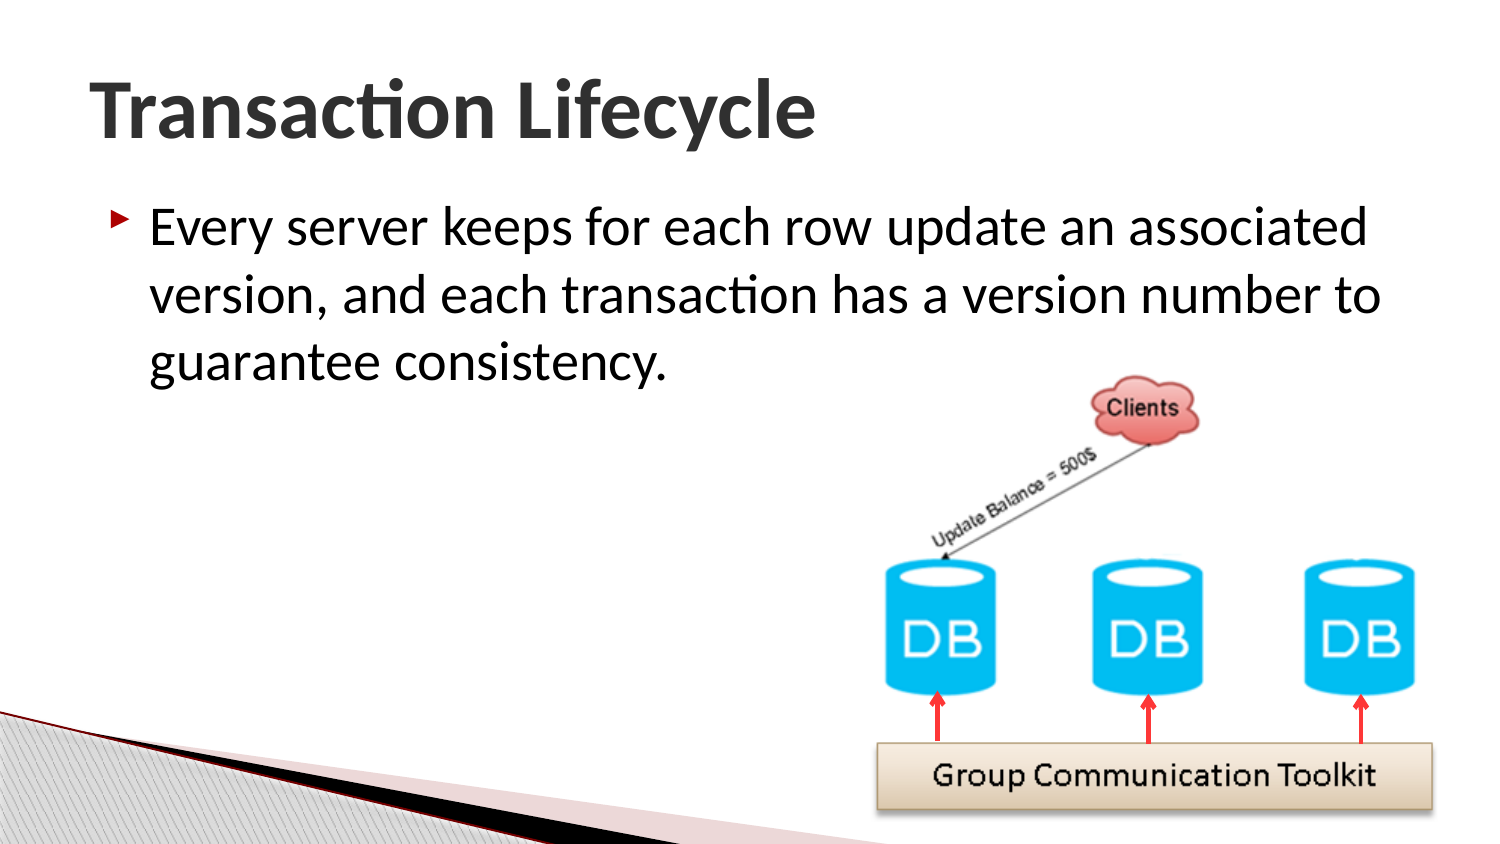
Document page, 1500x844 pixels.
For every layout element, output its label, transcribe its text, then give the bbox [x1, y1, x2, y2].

title Transaction Lifecycle [75, 33, 1425, 175]
picture [857, 334, 1438, 823]
list Every server keeps for each row update an associated version, and each transaction has a version number to guarantee consistency. [75, 182, 1425, 740]
